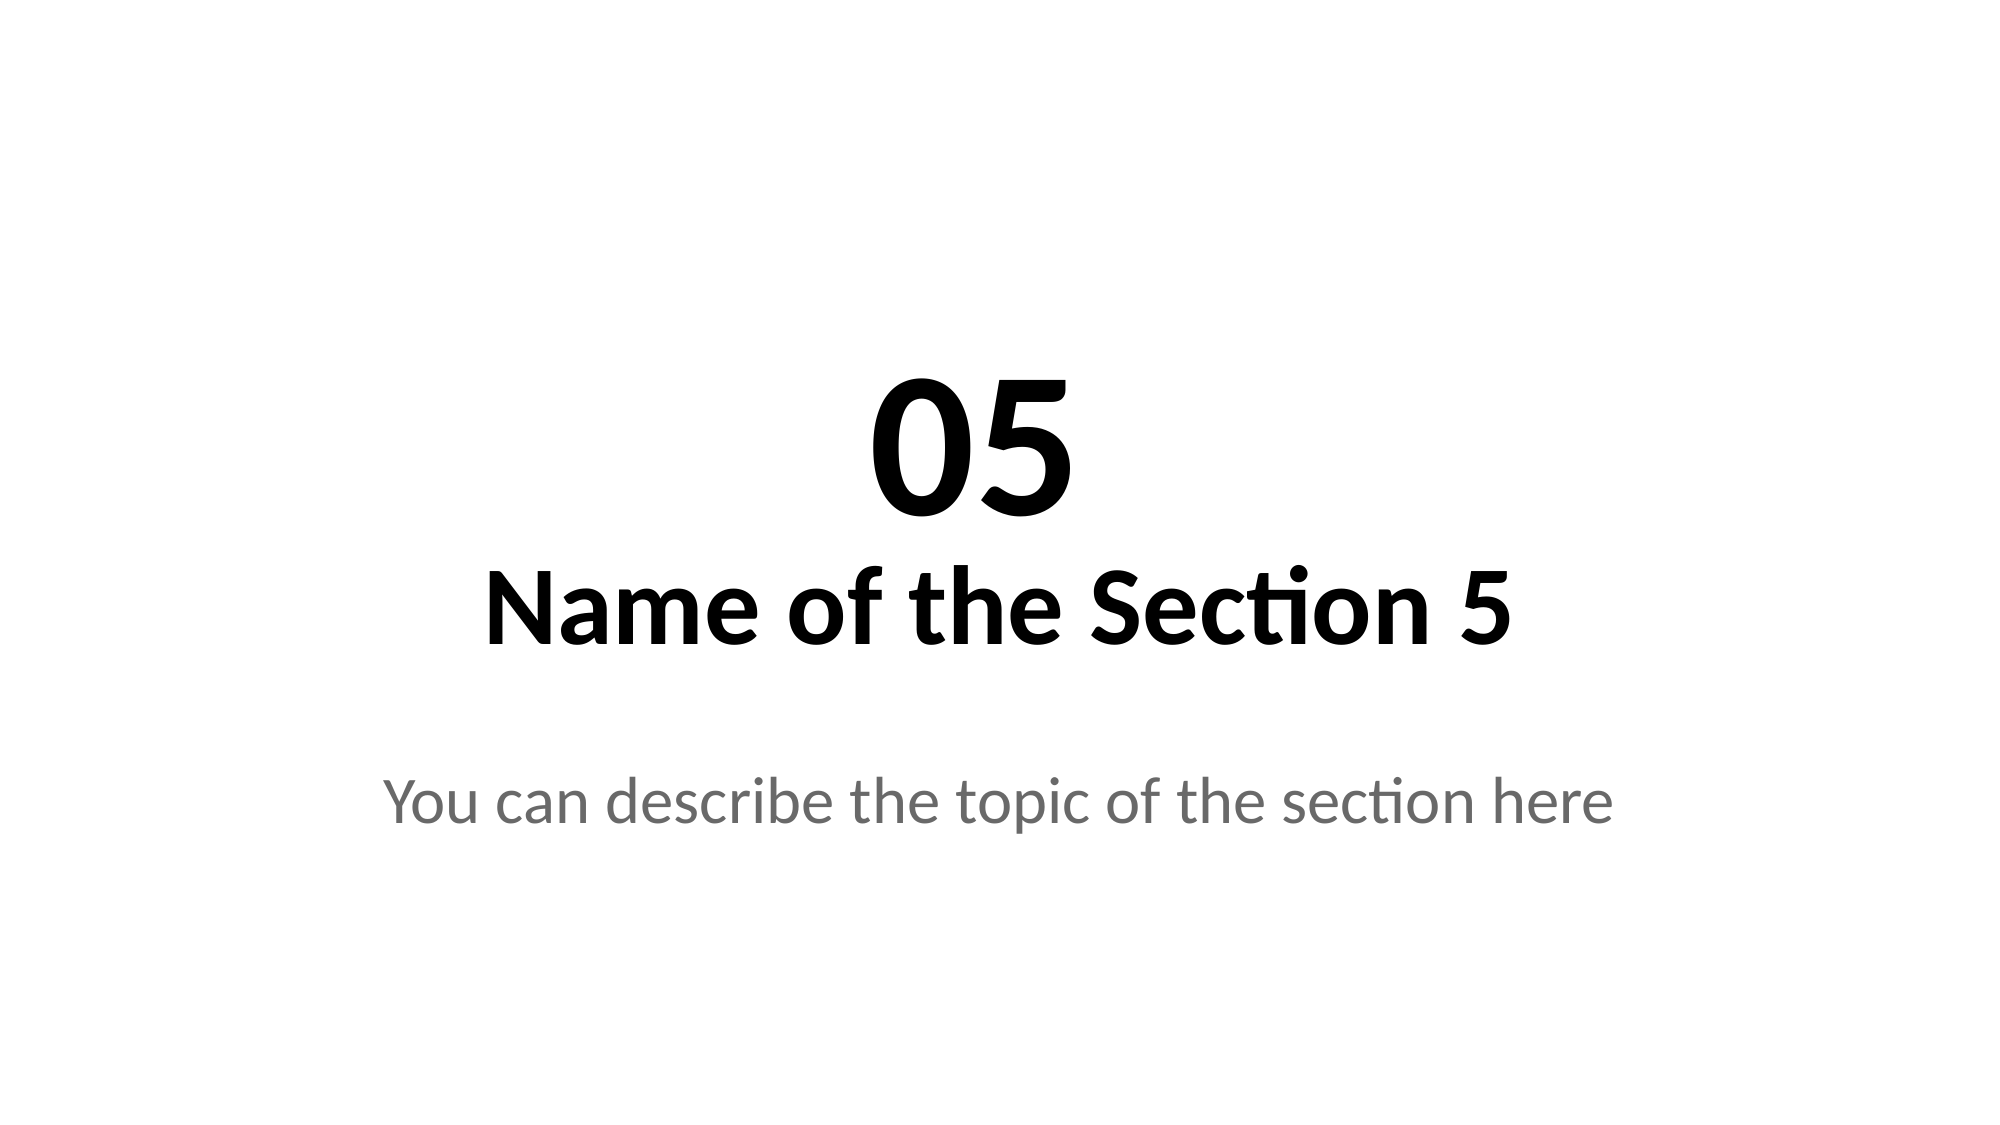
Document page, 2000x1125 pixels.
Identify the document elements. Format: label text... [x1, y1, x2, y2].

text_box 05 [854, 299, 1096, 524]
text_box You can describe the topic of the section here [368, 749, 1631, 845]
text_box Name of the Section 5 [468, 524, 1531, 675]
